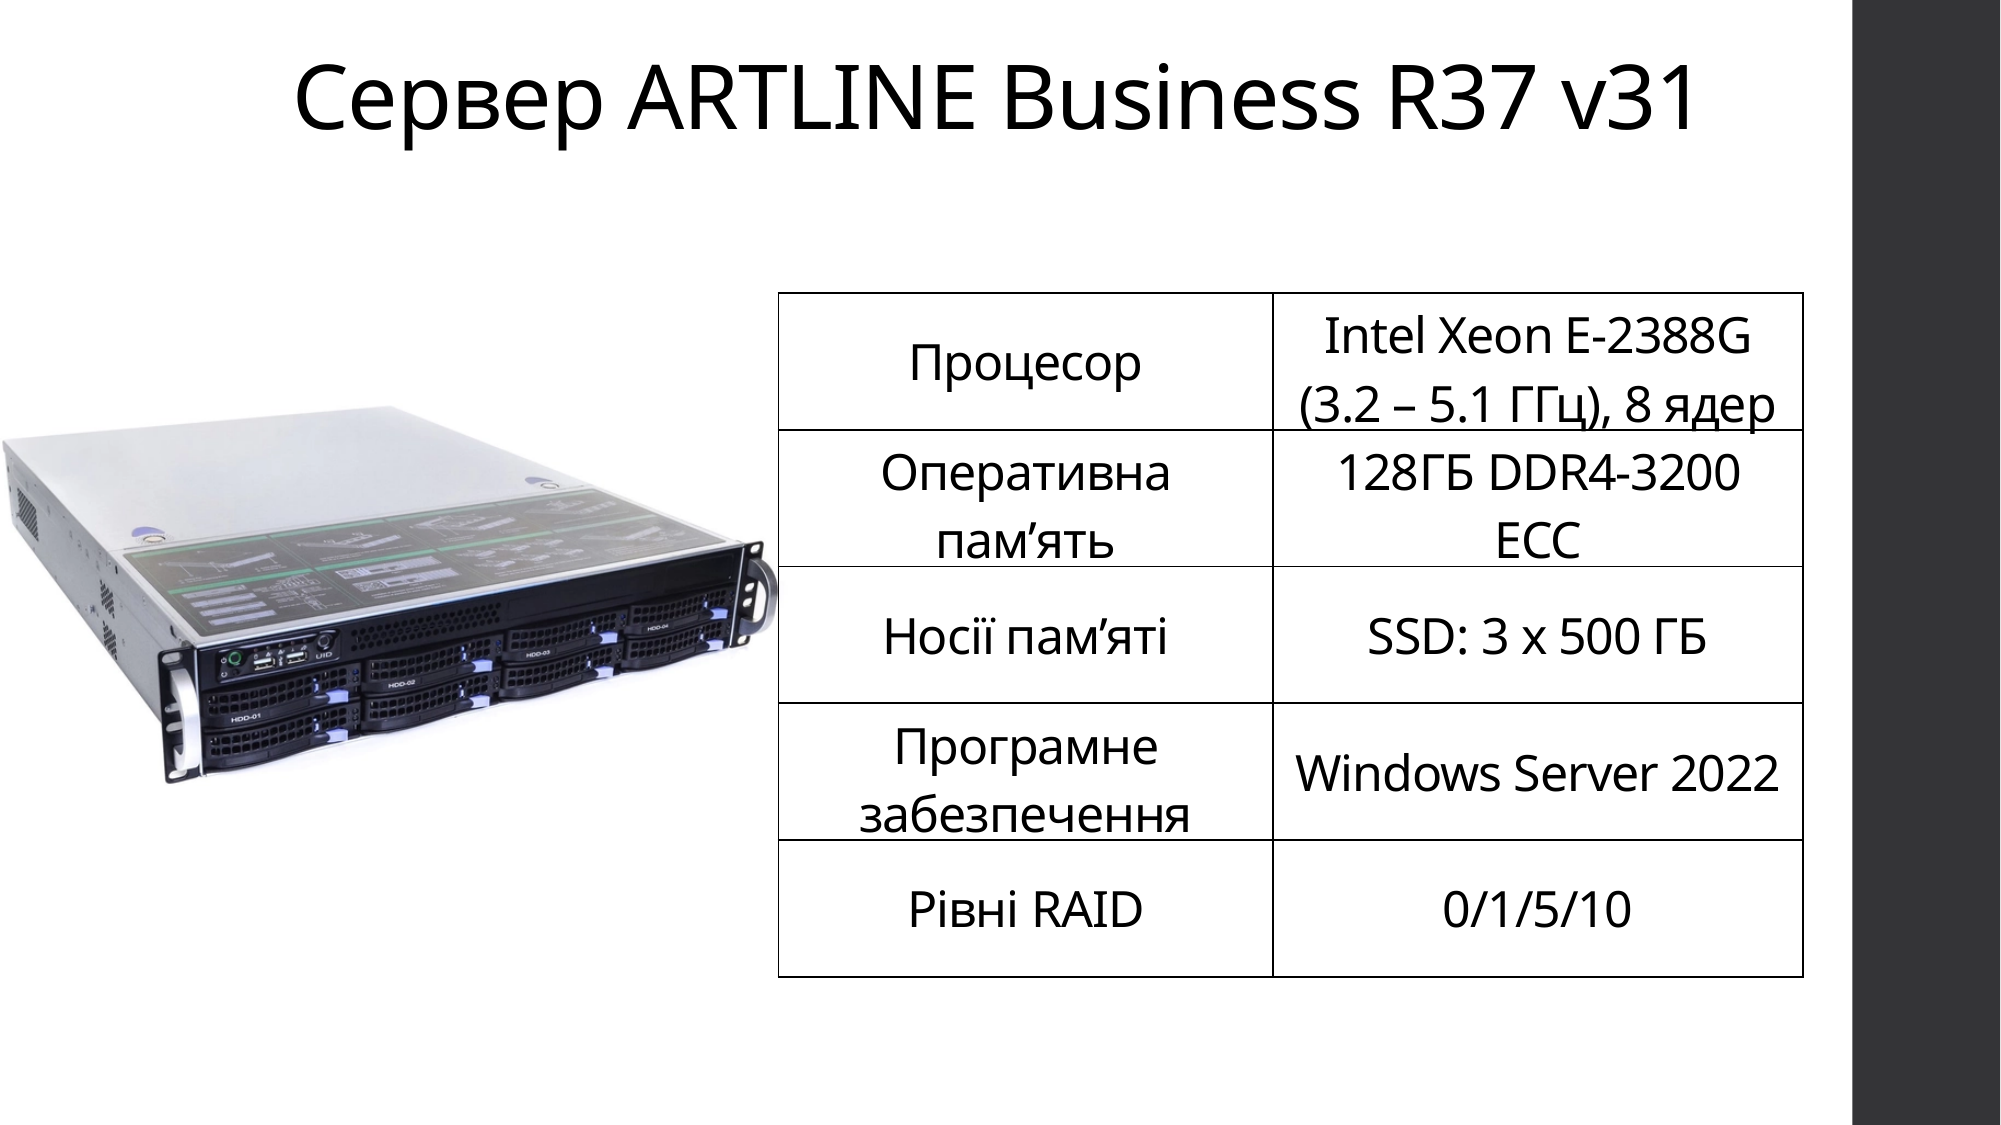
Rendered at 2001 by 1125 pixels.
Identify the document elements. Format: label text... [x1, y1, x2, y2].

table_cell Windows Server 2022 [1274, 704, 1802, 839]
table_header Intel Xeon E-2388G (3.2 – 5.1 ГГц), 8 ядер [1274, 294, 1802, 429]
table_cell 0/1/5/10 [1274, 841, 1802, 976]
table_cell 128ГБ DDR4-3200 ECC [1274, 431, 1802, 566]
table_cell Рівні RAID [779, 841, 1272, 976]
picture [0, 401, 788, 786]
table_cell Носії пам’яті [794, 567, 1272, 702]
table_header Процесор [779, 294, 1272, 429]
table_cell Оперативна пам’ять [794, 431, 1272, 566]
table_cell Програмне забезпечення [779, 704, 1272, 839]
table_cell SSD: 3 x 500 ГБ [1274, 567, 1802, 702]
text_box Сервер ARTLINE Business R37 v31 [277, 33, 1723, 201]
